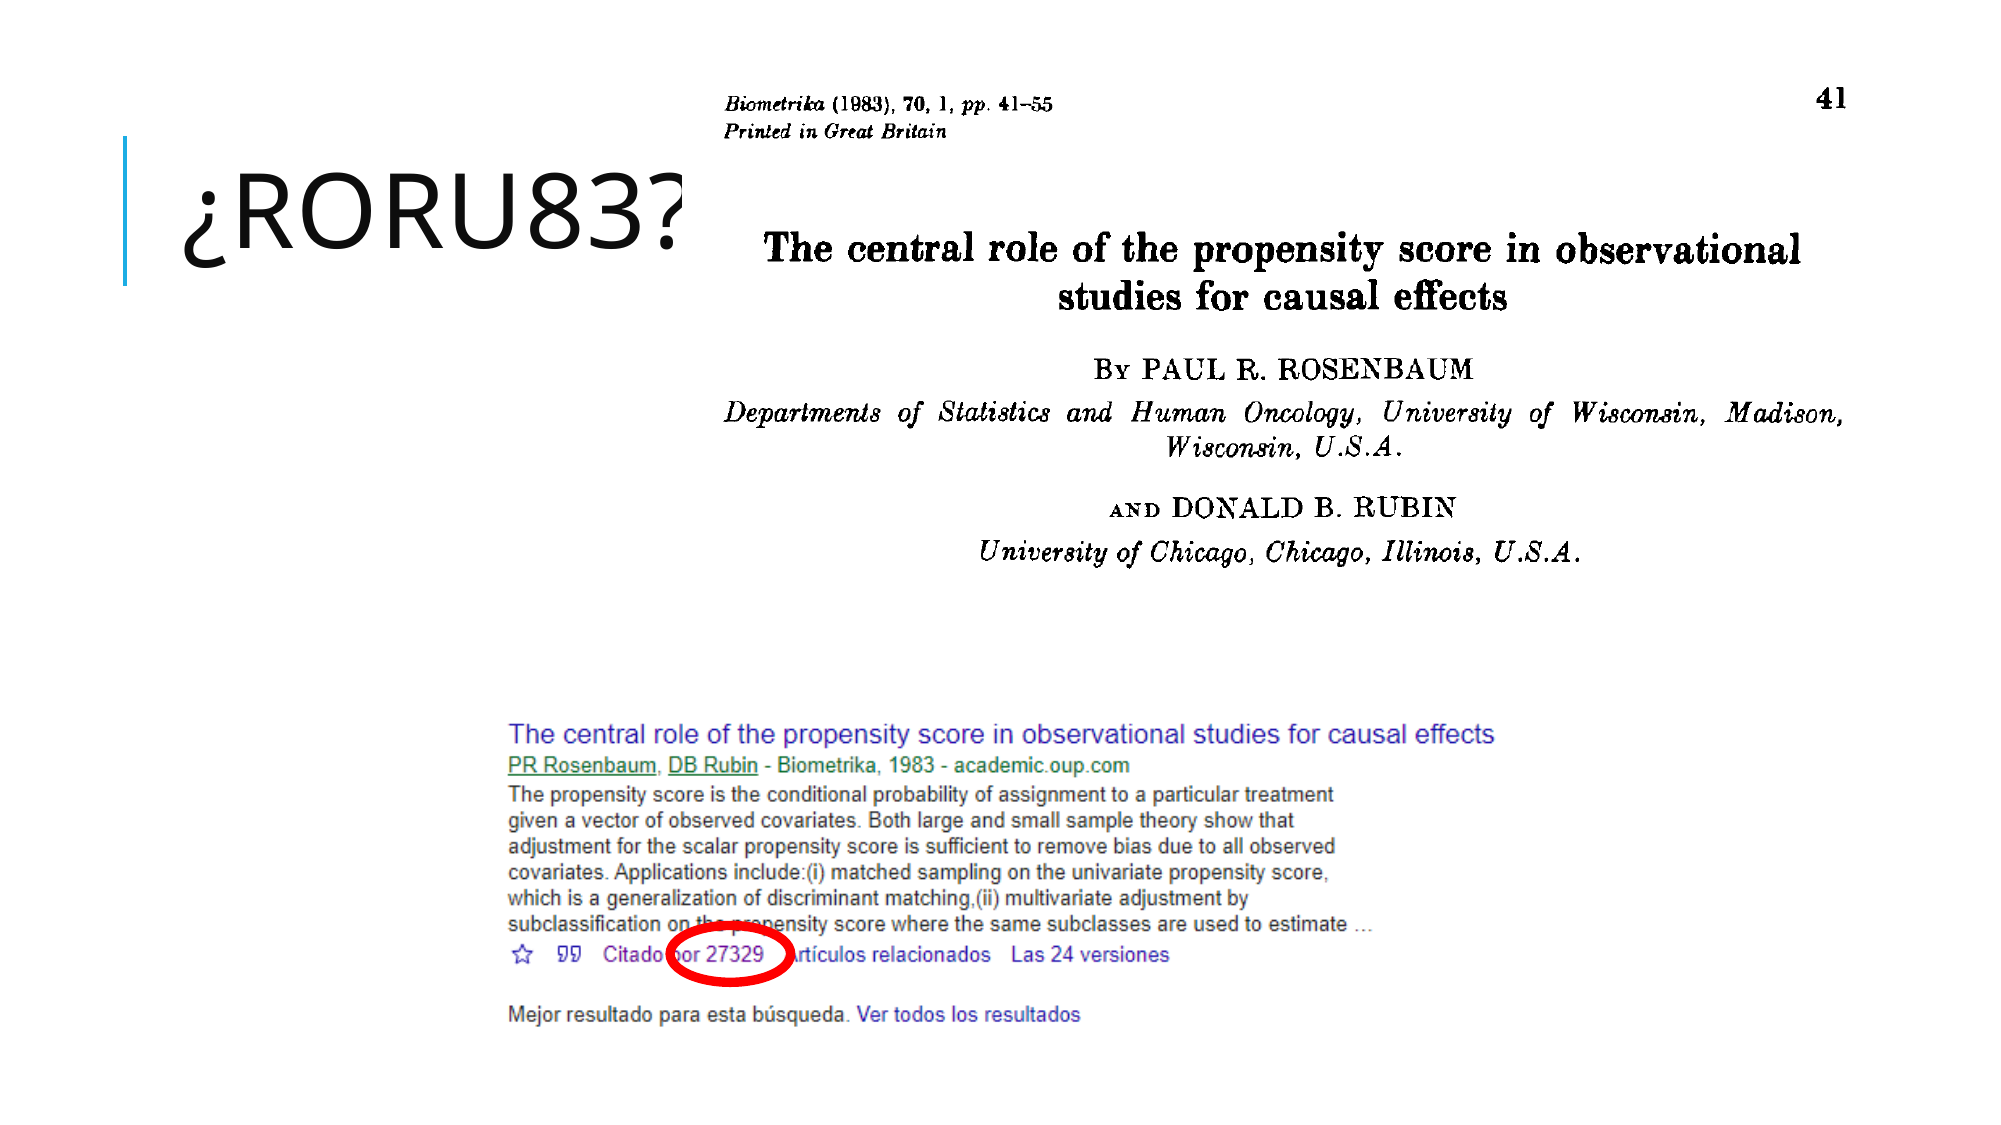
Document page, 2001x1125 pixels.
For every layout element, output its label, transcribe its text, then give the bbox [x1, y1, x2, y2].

picture [479, 686, 1520, 1044]
title ¿RoRu83? [168, 96, 674, 342]
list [681, 81, 1894, 593]
